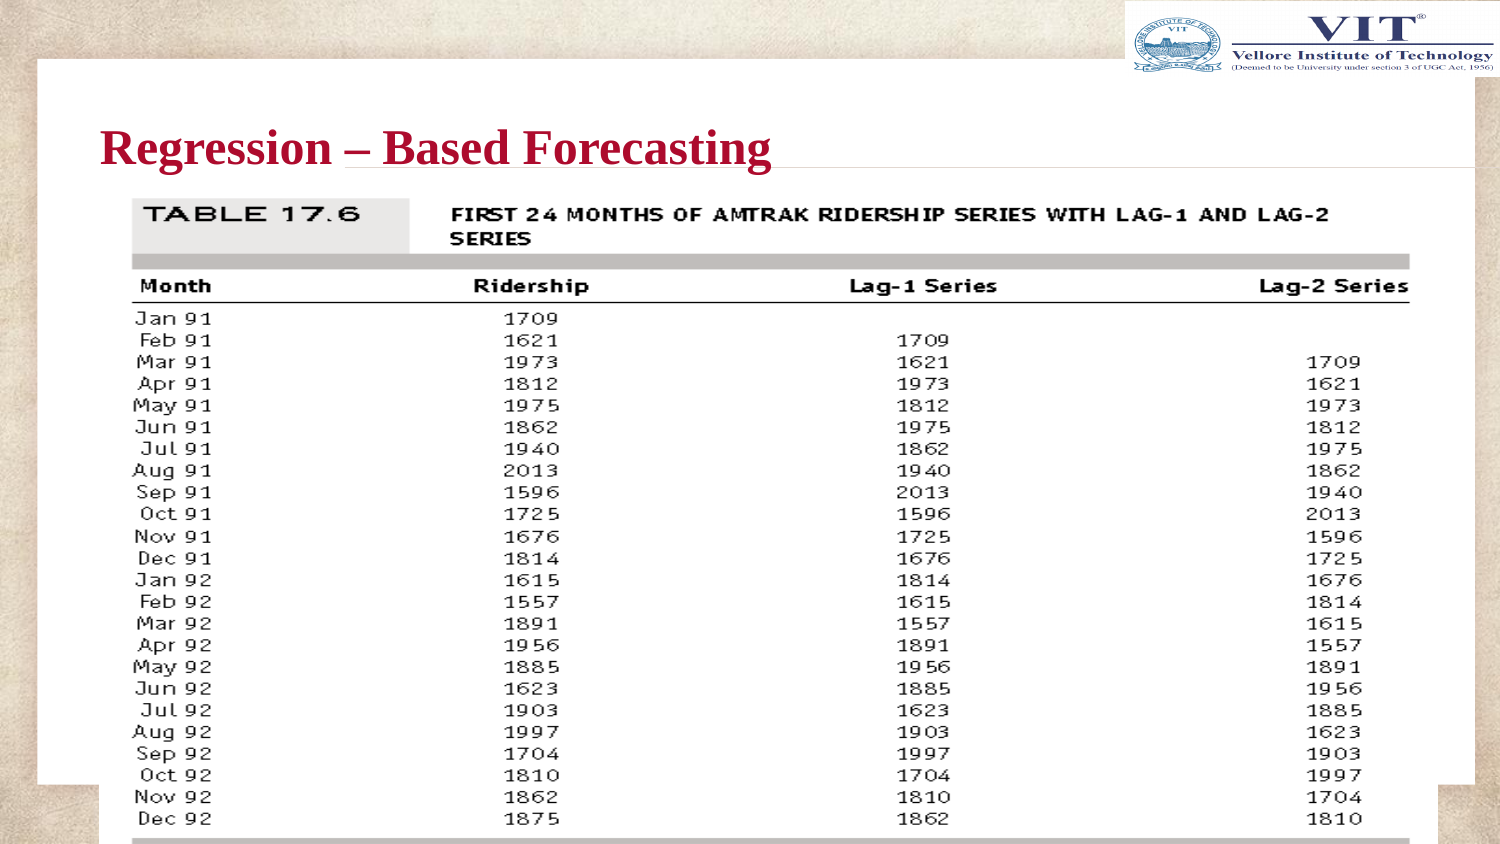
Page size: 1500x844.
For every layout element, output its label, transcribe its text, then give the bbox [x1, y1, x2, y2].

picture [0, 0, 1500, 844]
title Regression – Based Forecasting [99, 109, 1441, 175]
